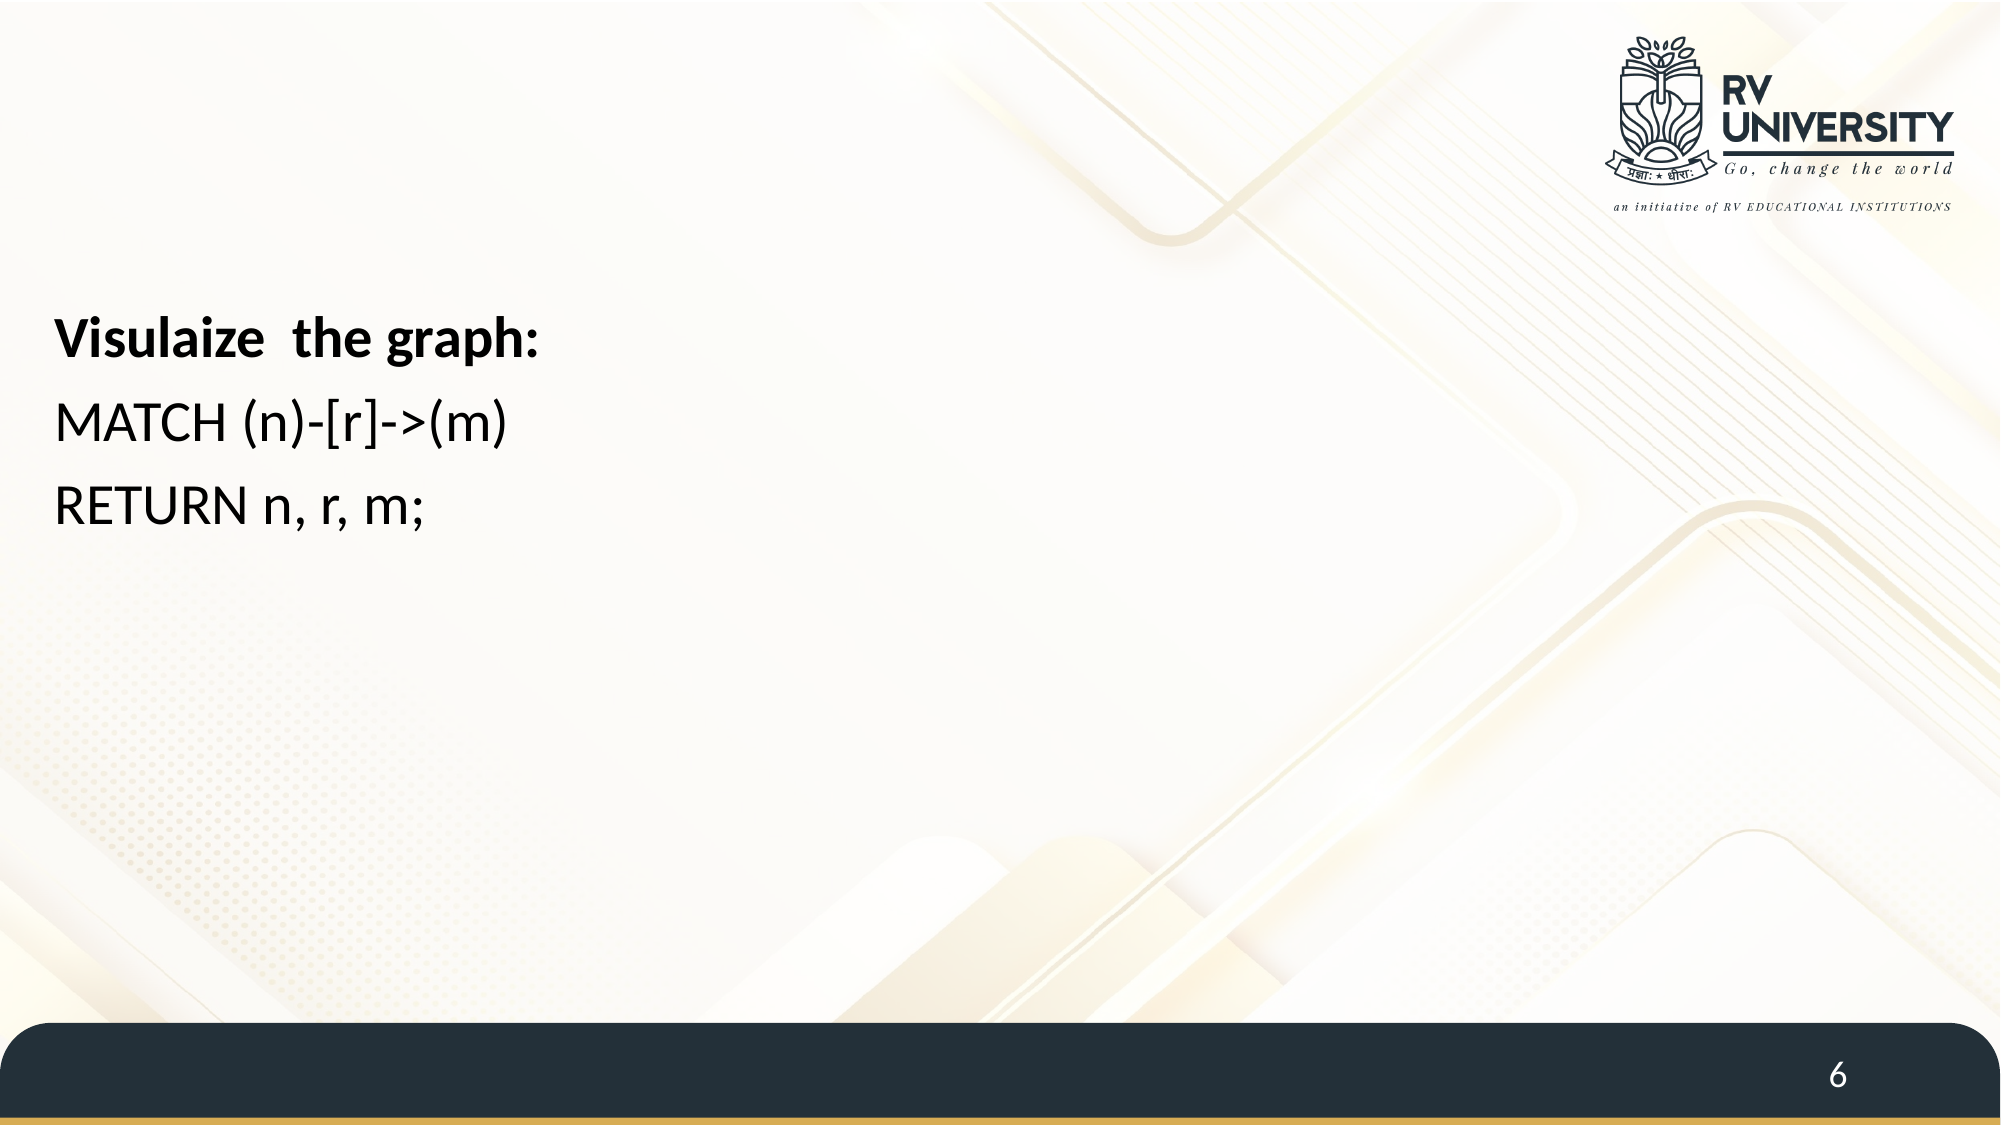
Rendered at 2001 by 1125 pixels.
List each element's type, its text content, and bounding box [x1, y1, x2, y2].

picture [1558, 0, 2000, 248]
slide_number 6 [1412, 1042, 1863, 1103]
list Visulaize the graph: MATCH (n)-[r]->(m) RETURN n, r, m; [31, 299, 1982, 1014]
